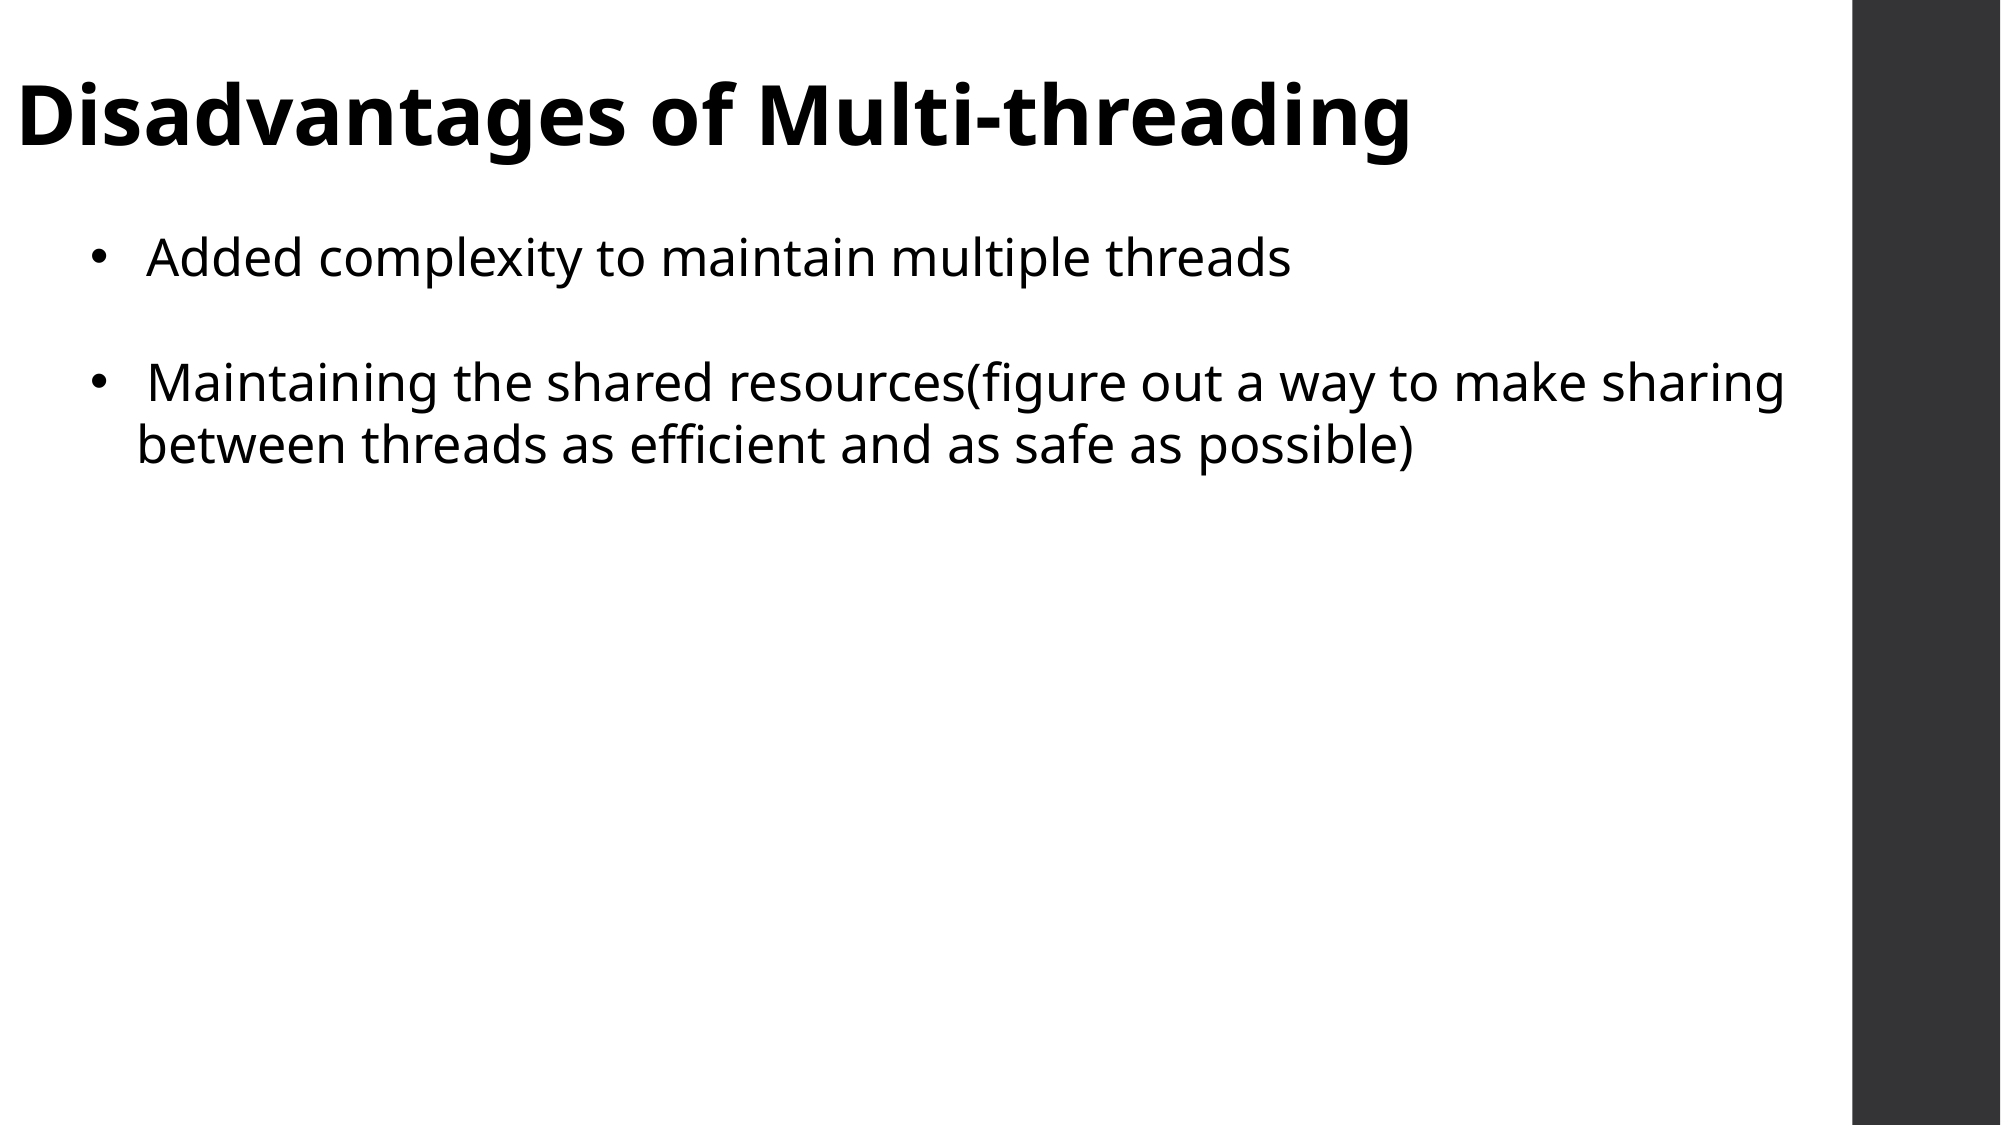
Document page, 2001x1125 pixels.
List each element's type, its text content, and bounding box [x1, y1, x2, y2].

text_box Disadvantages of Multi-threading Added complexity to maintain multiple threads Maintaining the shared resources(figure out a way to make sharing between threads as efficient and as safe as possible) [0, 54, 1935, 789]
